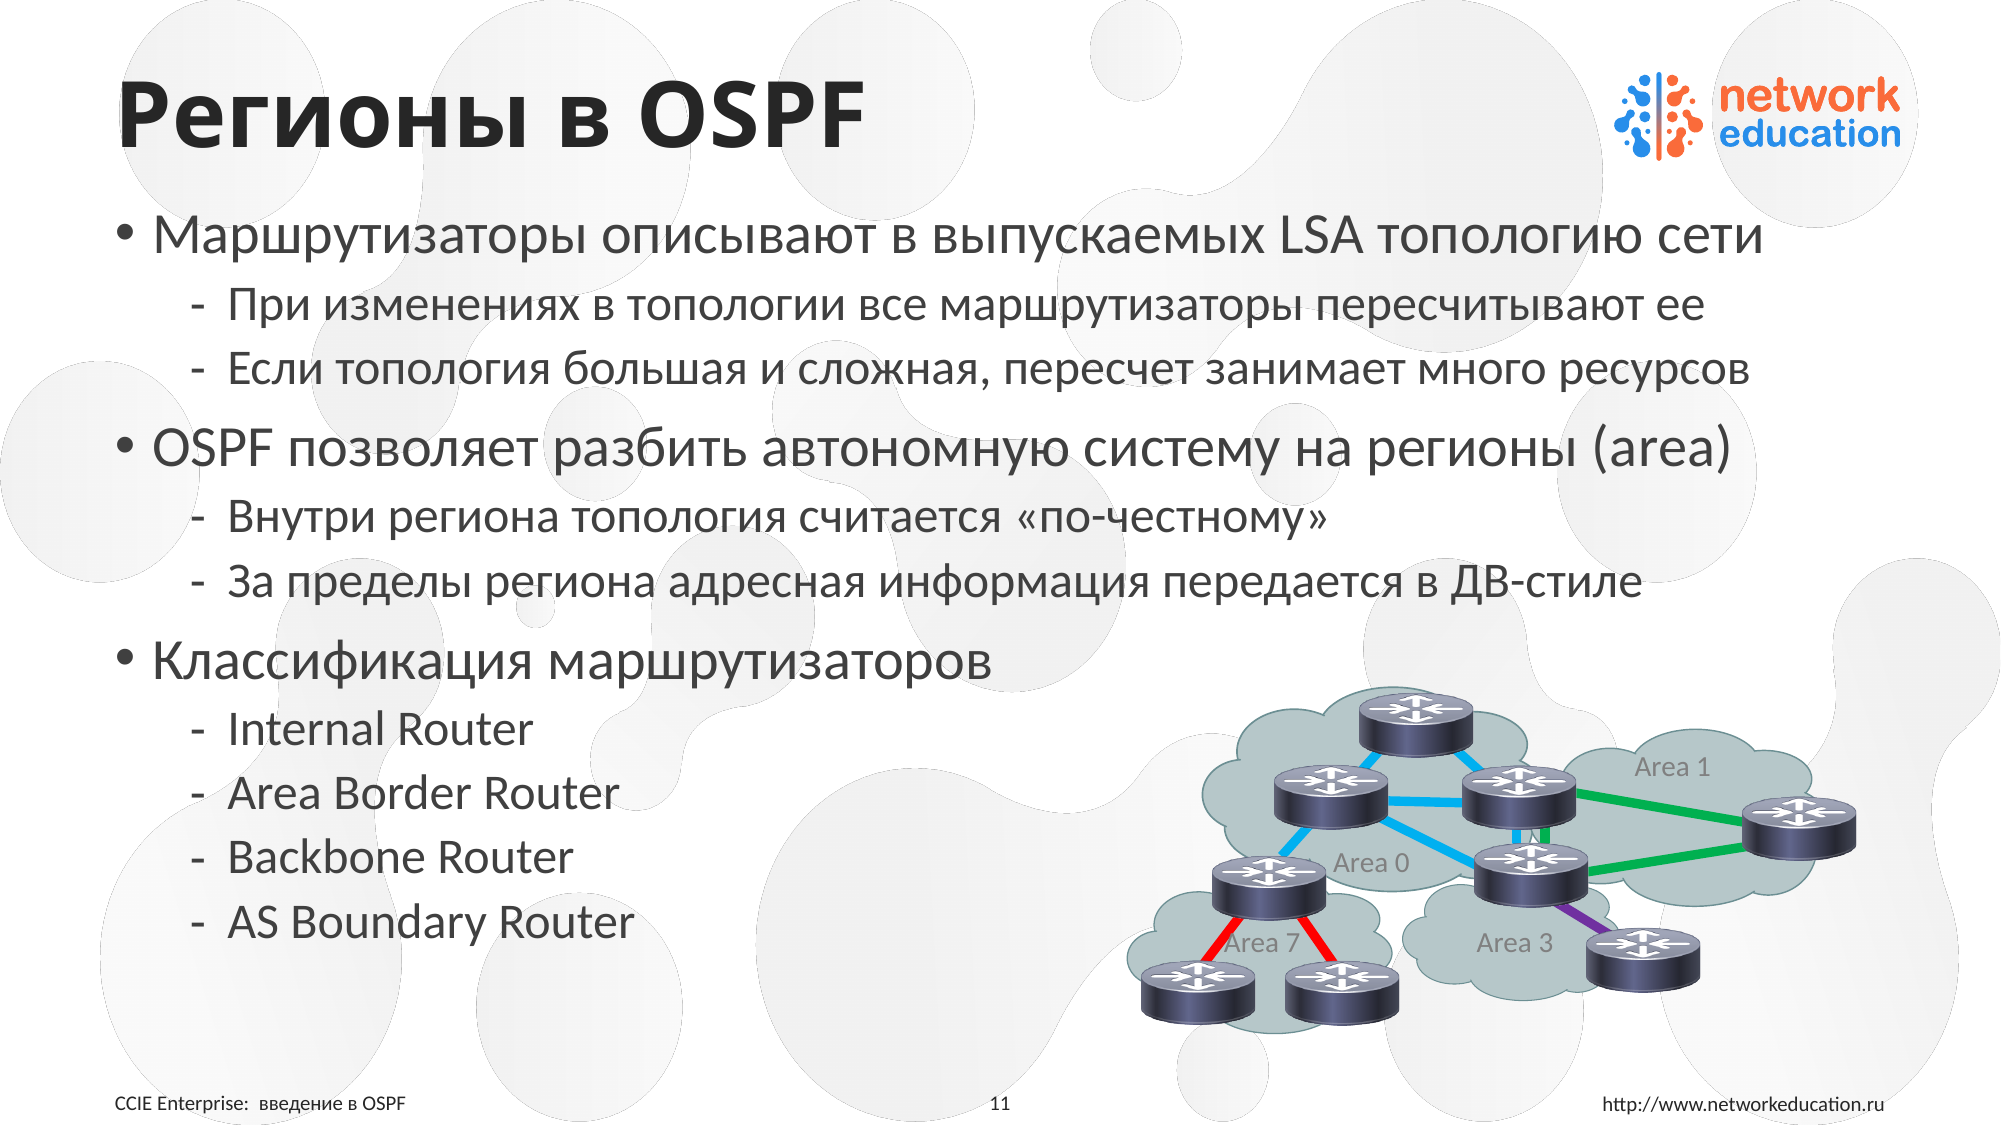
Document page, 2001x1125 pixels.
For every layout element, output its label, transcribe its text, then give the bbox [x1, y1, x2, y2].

list Маршрутизаторы описывают в выпускаемых LSA топологию сети При изменениях в топологии все маршрутизаторы пересчитывают ее Если топология большая и сложная, пересчет занимает много ресурсов OSPF позволяет разбить автономную систему на регионы (аrеа) Внутри региона топология считается «по-честному» За пределы региона адресная информация передается в ДВ-стиле Классификация маршрутизаторов Internal Router Аrea Border Router Backbone Router АS Boundary Router [99, 196, 1900, 1035]
title Регионы в OSPF [99, 60, 1900, 167]
footer CCIE Enterprise: введение в OSPF [100, 1082, 776, 1125]
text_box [1125, 685, 1861, 1035]
slide_number 11 [777, 1082, 1222, 1125]
picture [0, 0, 2001, 1125]
